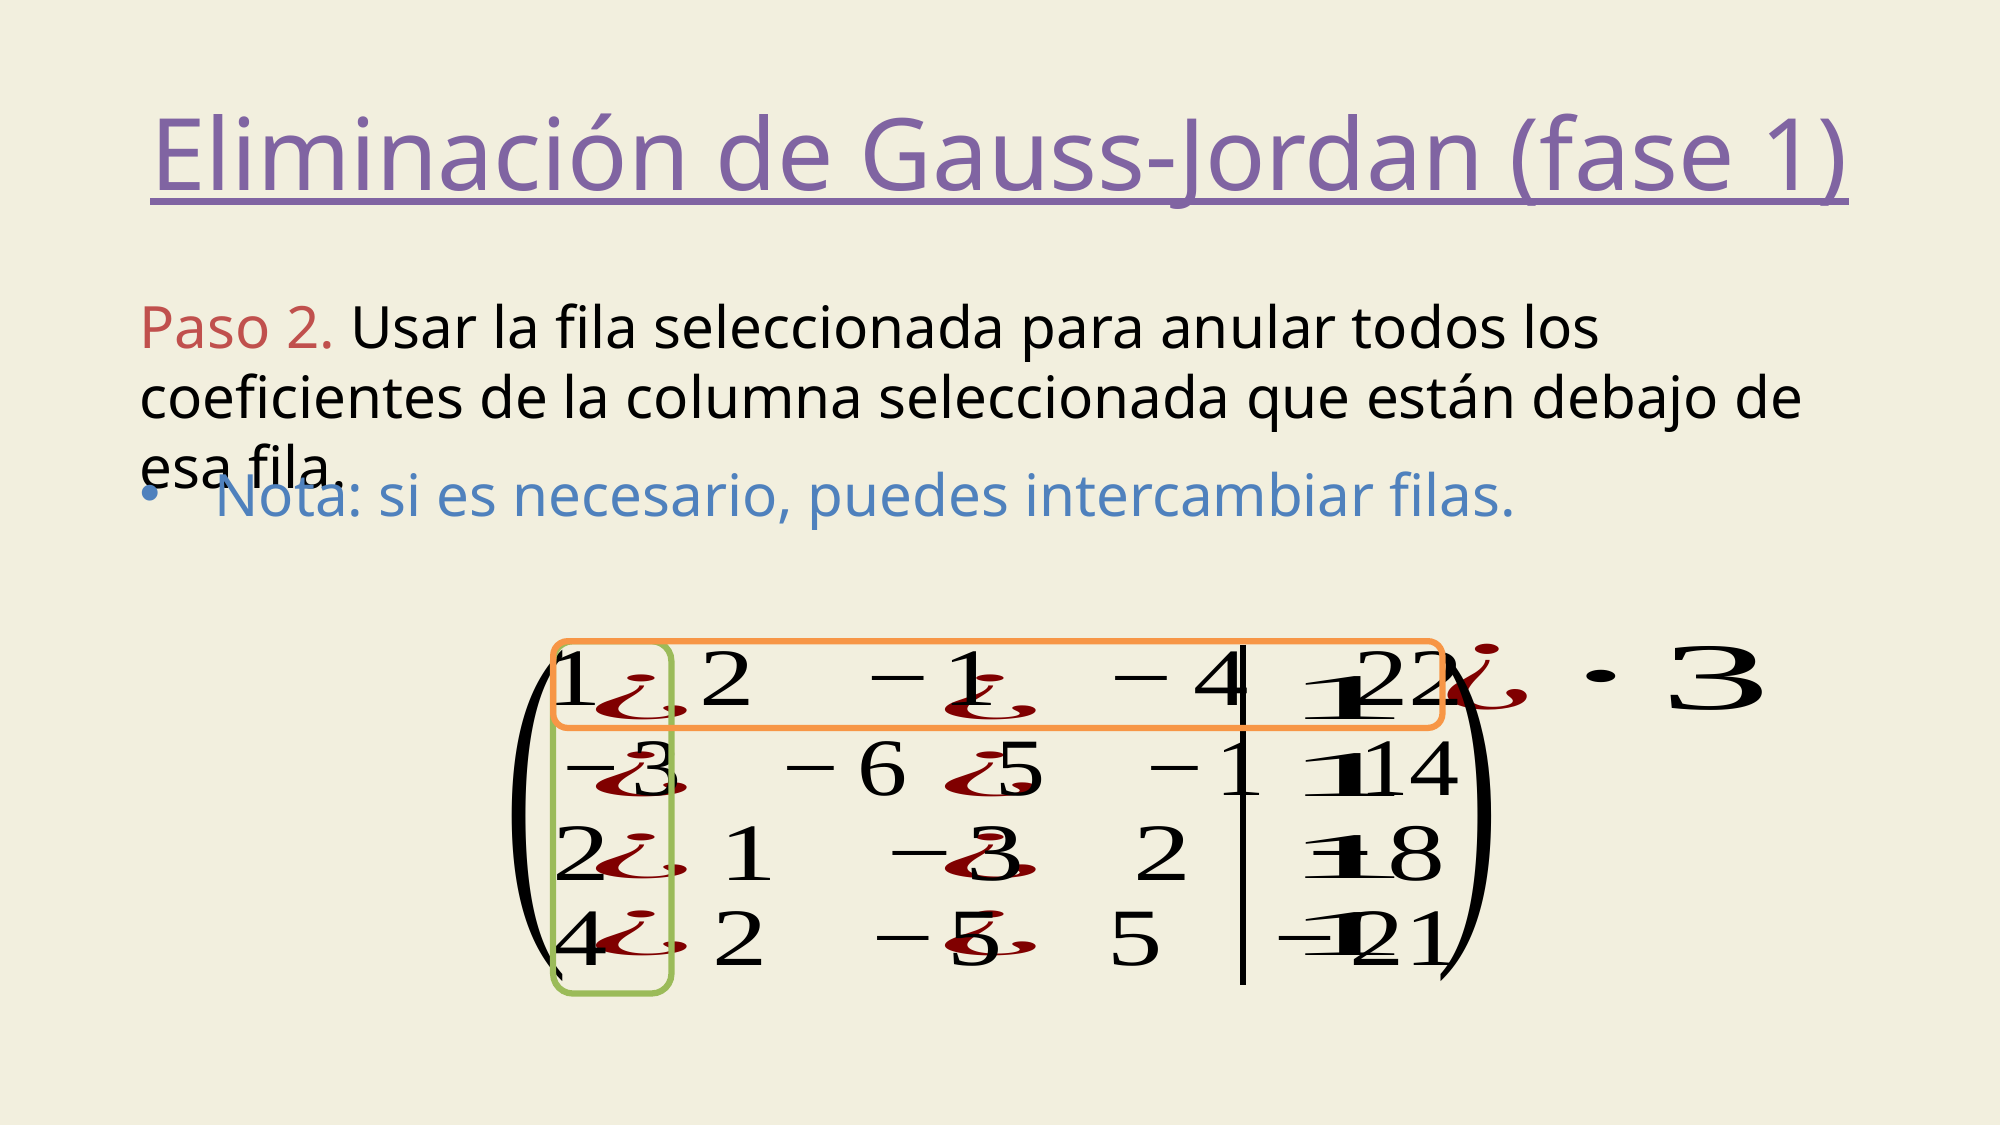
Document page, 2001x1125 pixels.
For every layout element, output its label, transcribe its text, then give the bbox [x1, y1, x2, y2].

text_box Paso 2. Usar la fila seleccionada para anular todos los coeficientes de la columna seleccionada que están debajo de esa fila. [124, 282, 1876, 450]
text_box Eliminación de Gauss-Jordan (fase 1) [98, 82, 1902, 218]
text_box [1443, 644, 1510, 986]
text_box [490, 644, 553, 986]
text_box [553, 641, 1443, 994]
text_box Nota: si es necesario, puedes intercambiar filas. [124, 450, 1876, 535]
